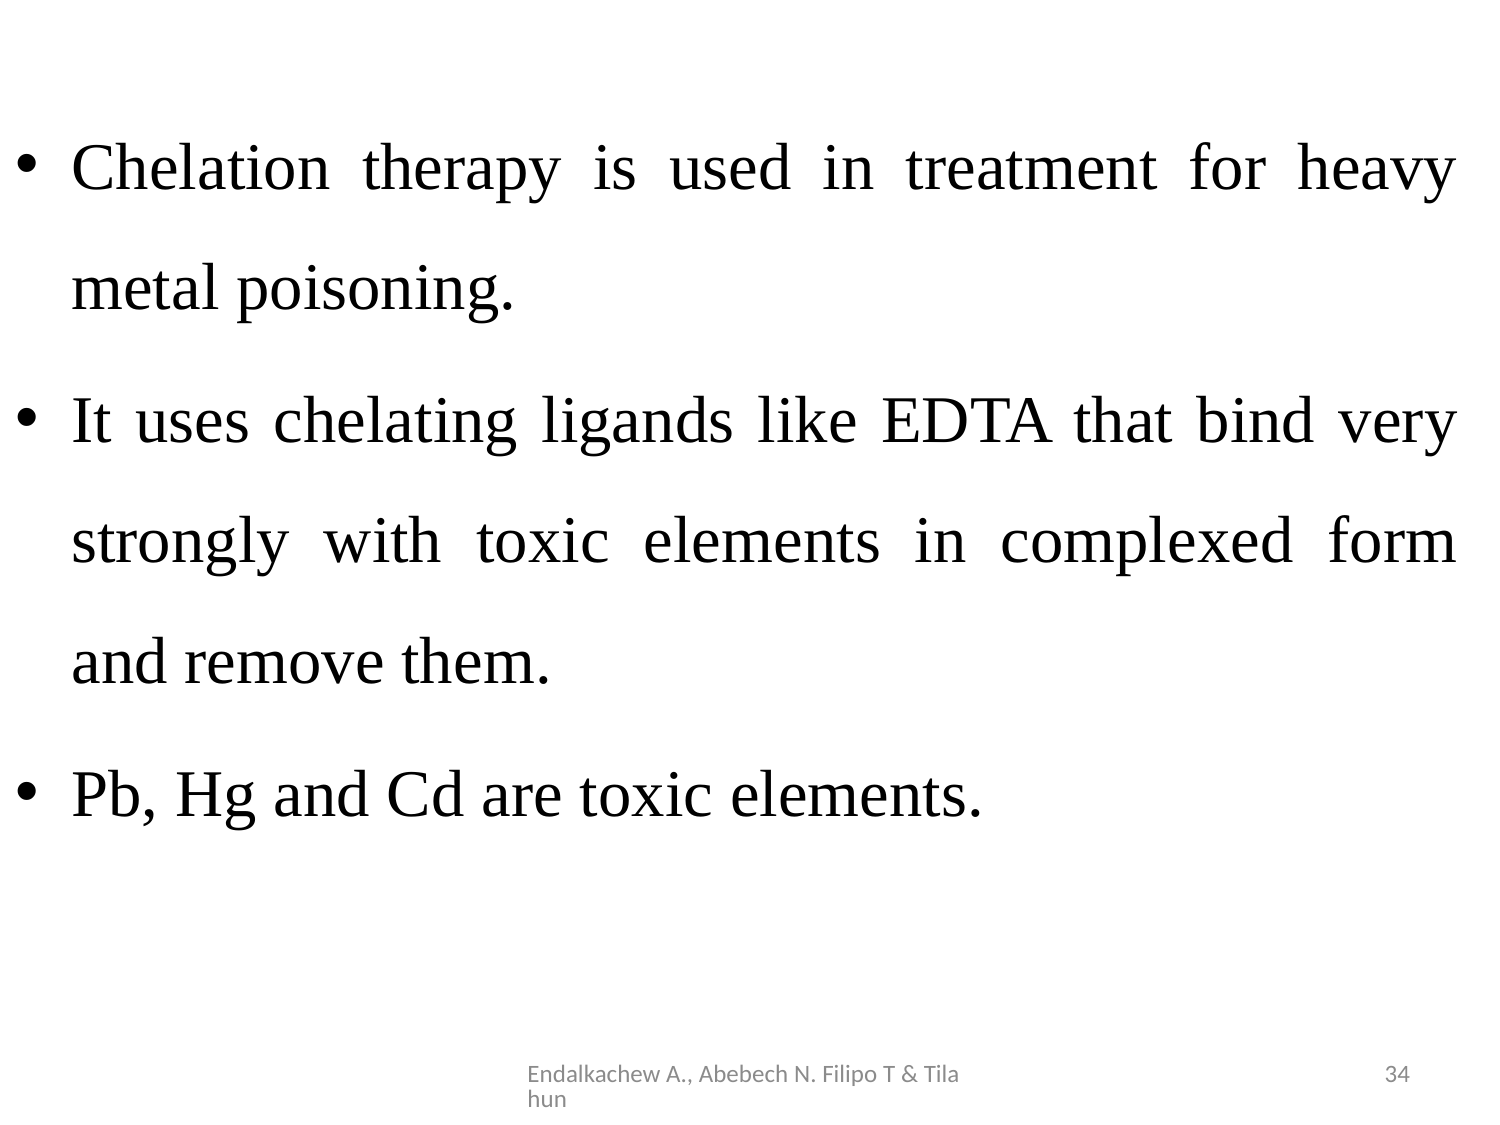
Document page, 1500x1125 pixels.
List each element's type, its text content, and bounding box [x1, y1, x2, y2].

slide_number 34 [1074, 1042, 1425, 1103]
list Chelation therapy is used in treatment for heavy metal poisoning. It uses chelating ligands like EDTA that bind very strongly with toxic elements in complexed form and remove them. Pb, Hg and Cd are toxic elements. [0, 75, 1475, 1075]
footer Endalkachew A., Abebech N. Filipo T & Tilahun [512, 1042, 988, 1103]
